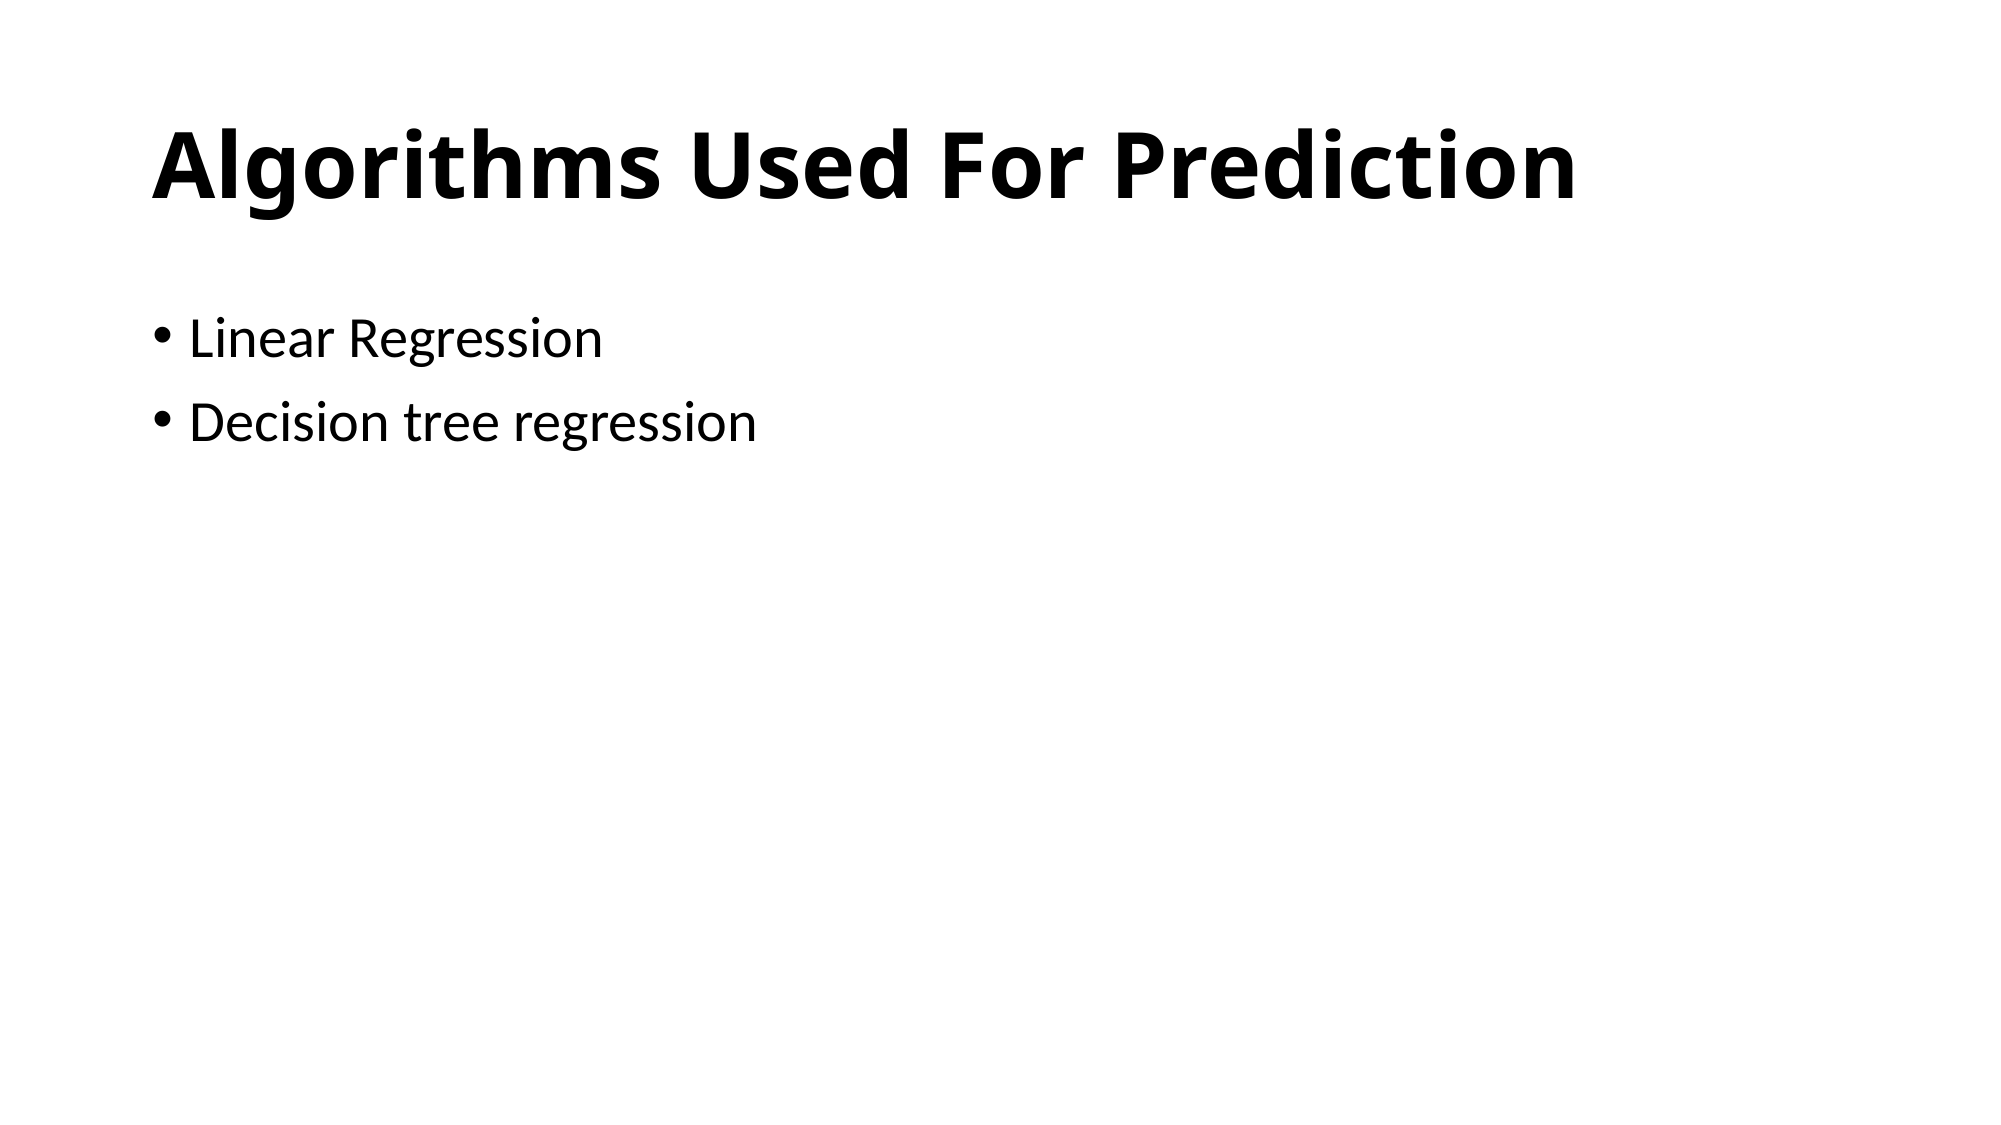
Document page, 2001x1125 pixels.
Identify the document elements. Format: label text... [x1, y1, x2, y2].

title Algorithms Used For Prediction [137, 59, 1863, 278]
list Linear Regression Decision tree regression [137, 299, 1863, 1014]
